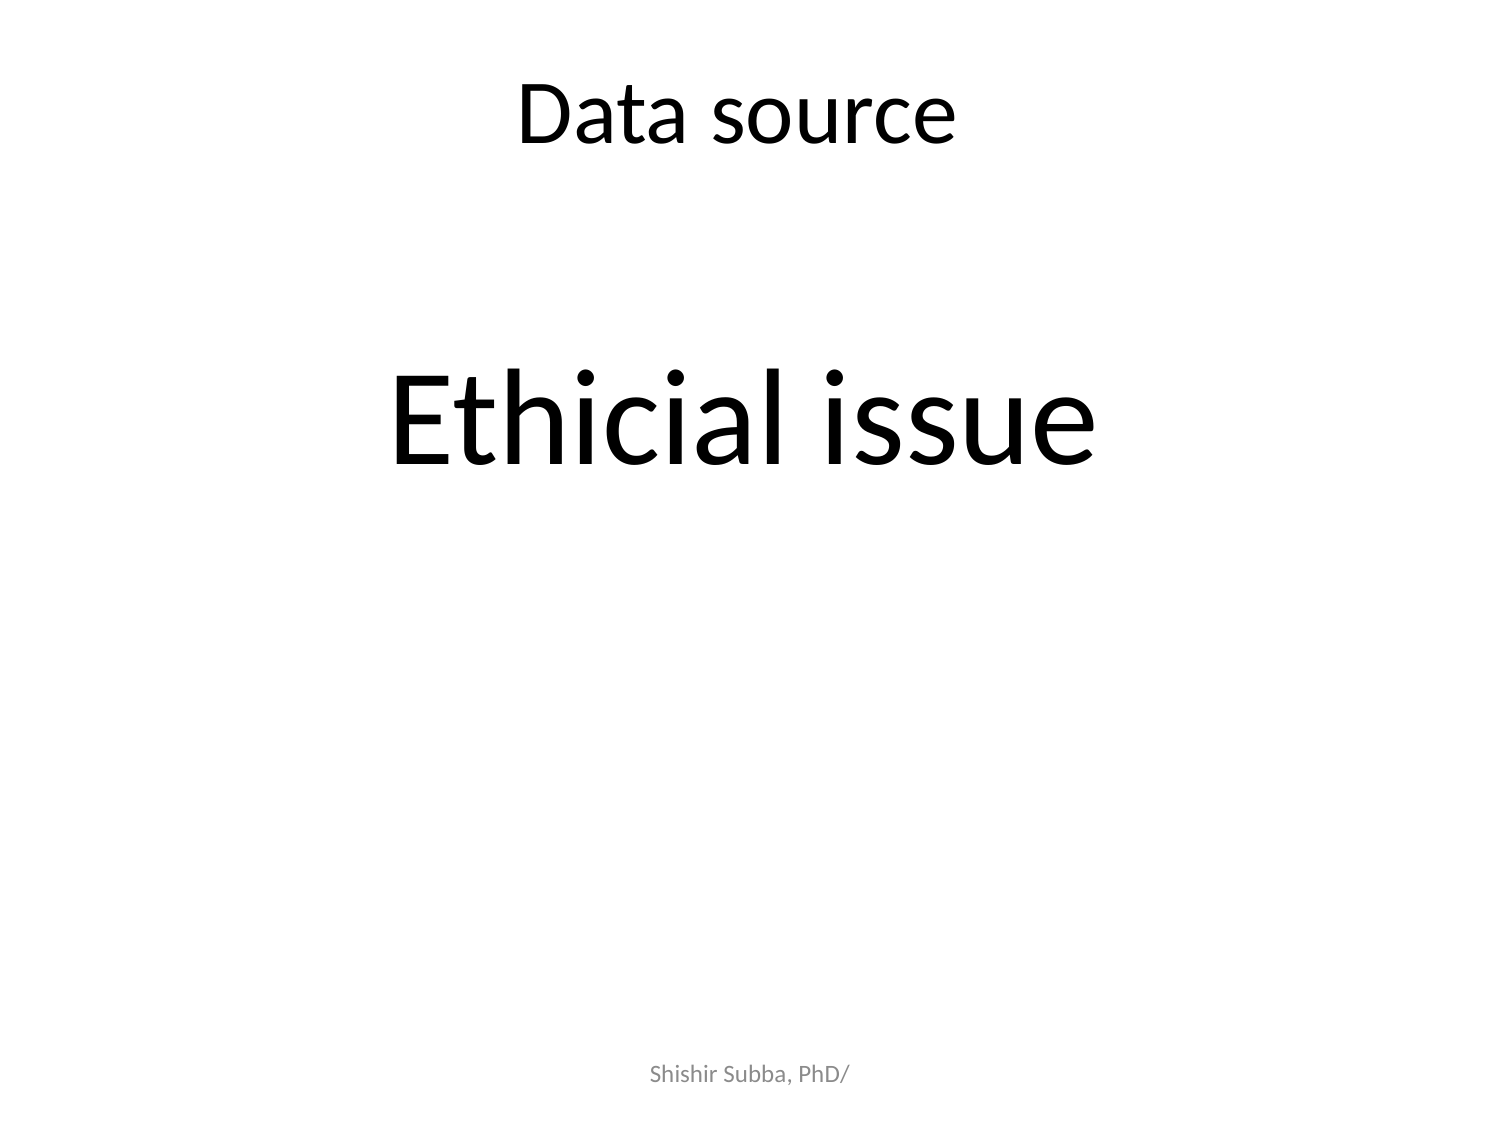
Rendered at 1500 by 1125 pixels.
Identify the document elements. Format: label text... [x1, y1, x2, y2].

footer Shishir Subba, PhD/ [512, 1076, 988, 1103]
subtitle Ethicial issue [49, 212, 1438, 1076]
title Data source [99, 37, 1376, 176]
